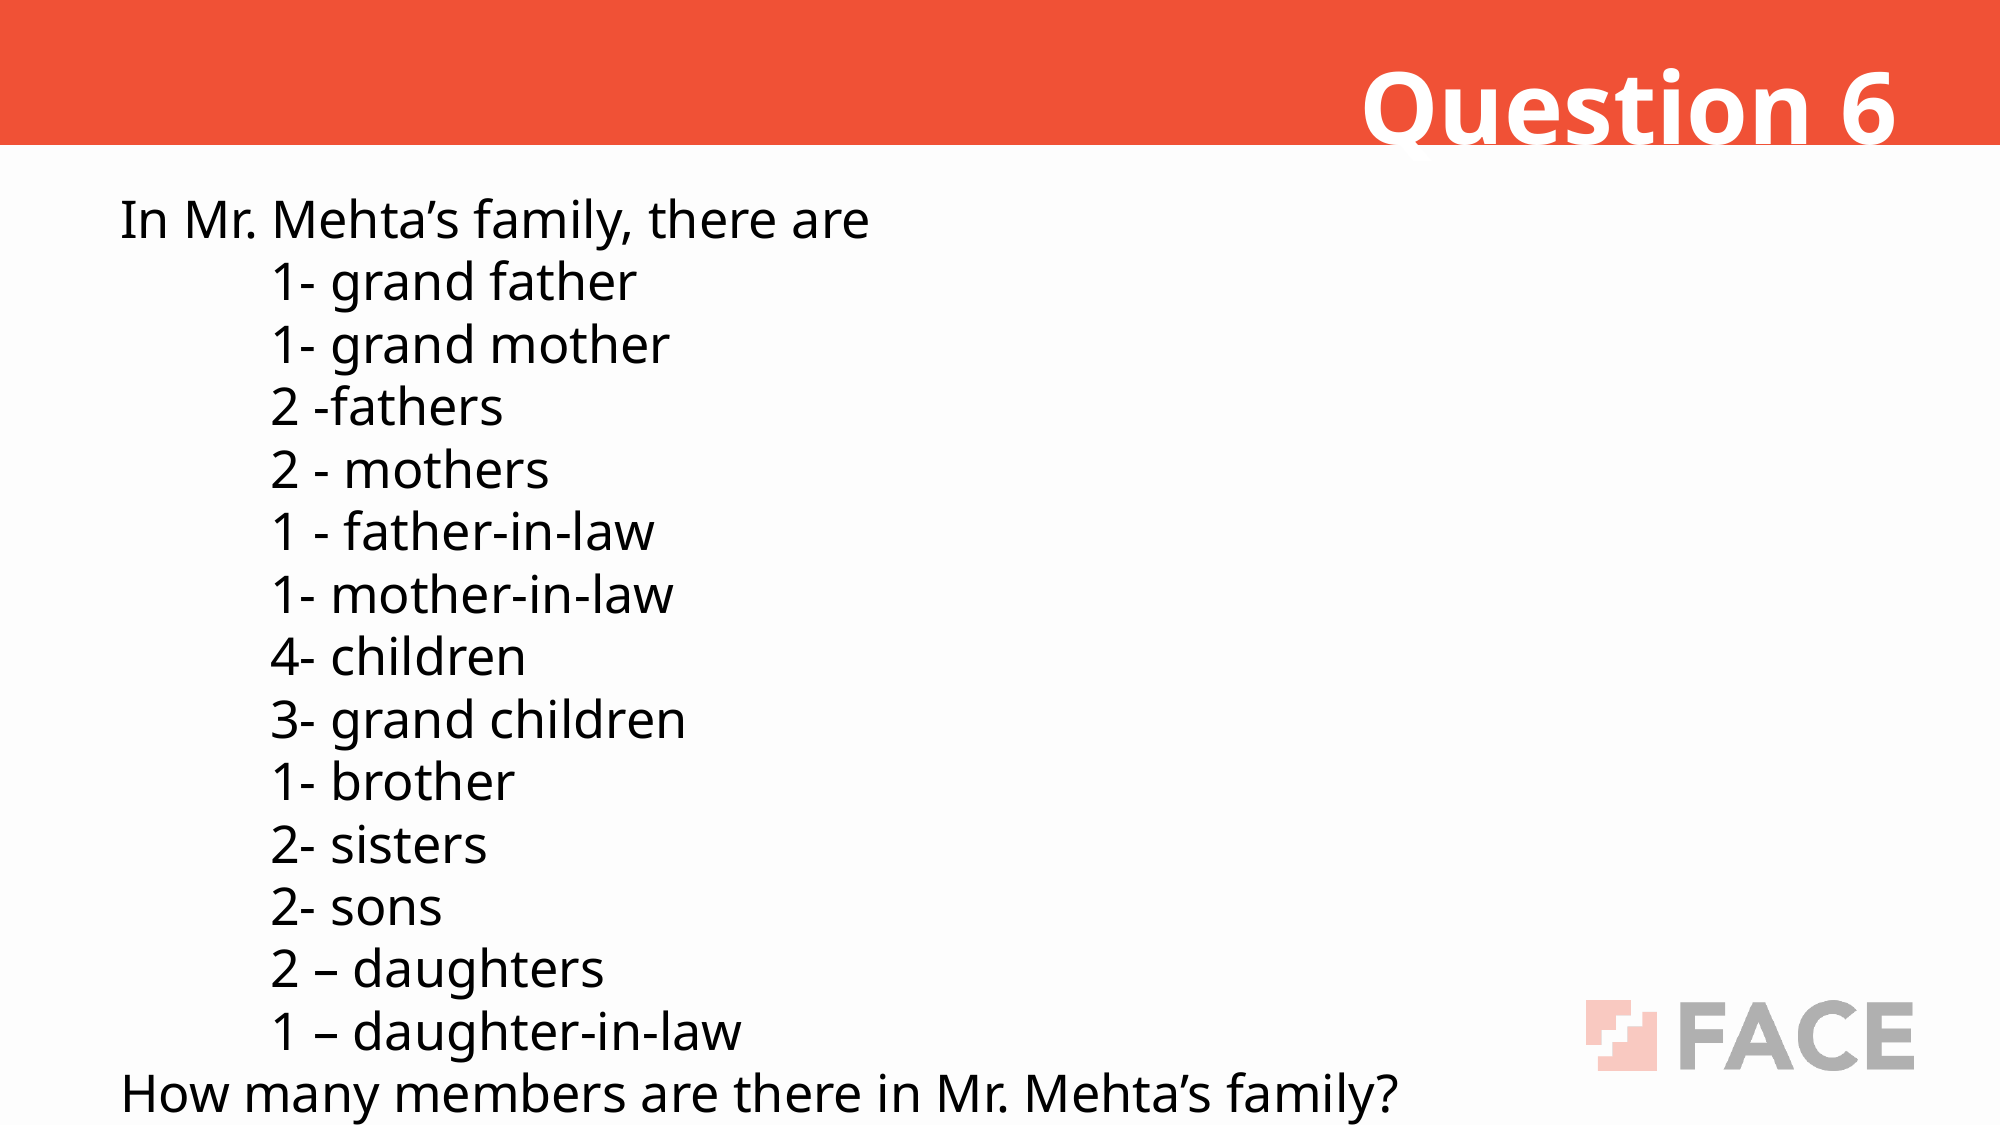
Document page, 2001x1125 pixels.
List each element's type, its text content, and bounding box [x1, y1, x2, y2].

picture [1586, 1000, 1914, 1072]
text_box In Mr. Mehta’s family, there are 1- grand father 1- grand mother 2 -fathers 2 - mothers 1 - father-in-law 1- mother-in-law 4- children 3- grand children 1- brother 2- sisters 2- sons 2 – daughters 1 – daughter-in-law How many members are there in Mr. Mehta’s family? [105, 178, 1895, 1125]
text_box Question 6 [638, 37, 1914, 173]
text_box [0, 0, 2000, 147]
